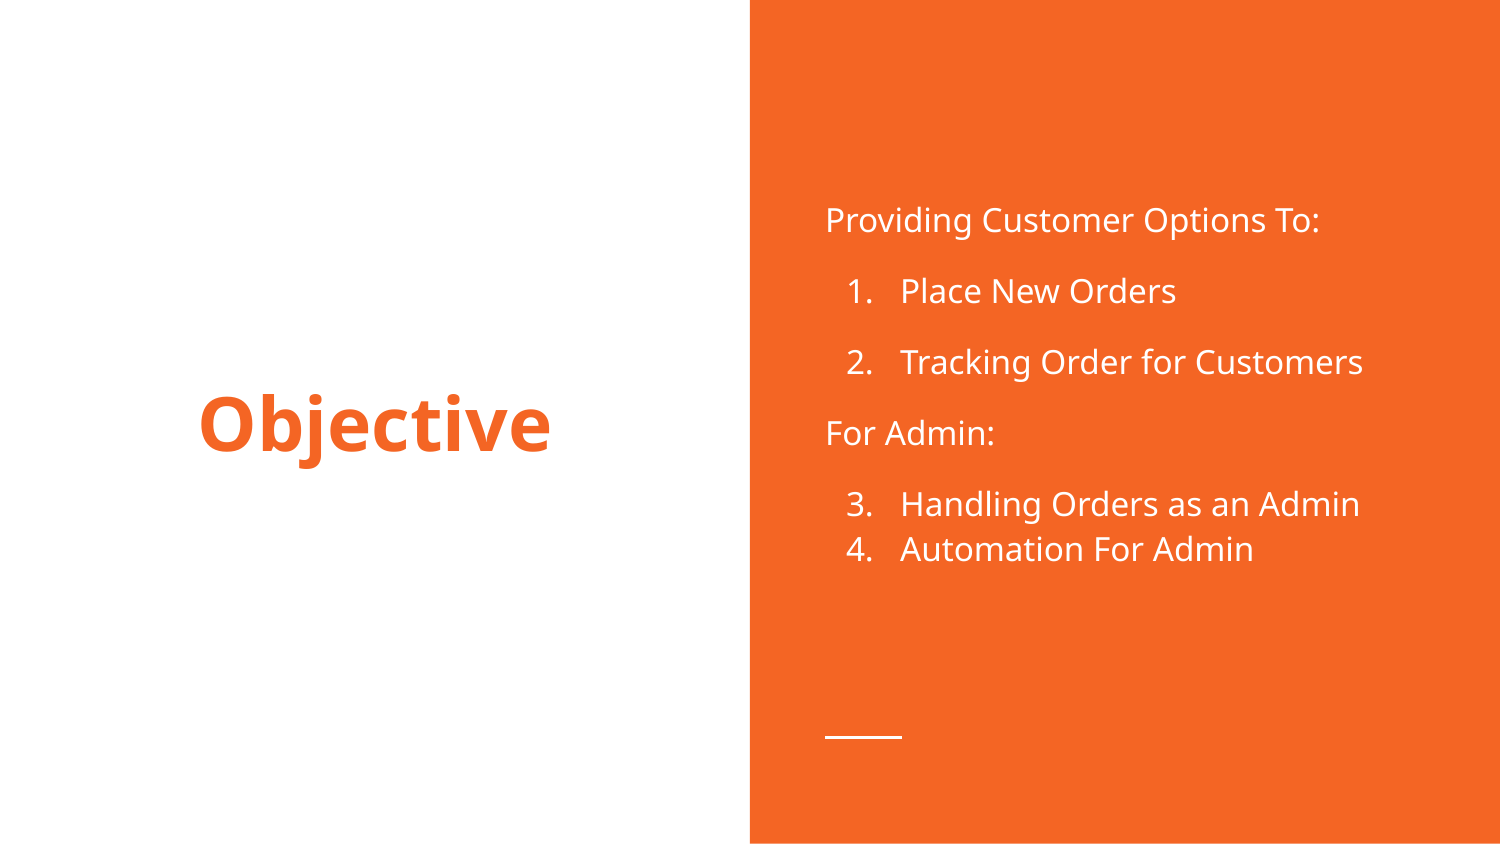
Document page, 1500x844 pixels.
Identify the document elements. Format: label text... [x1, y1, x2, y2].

list Providing Customer Options To: Place New Orders Tracking Order for Customers For Admin: Handling Orders as an Admin Automation For Admin [810, 37, 1440, 725]
title Objective [43, 313, 708, 530]
